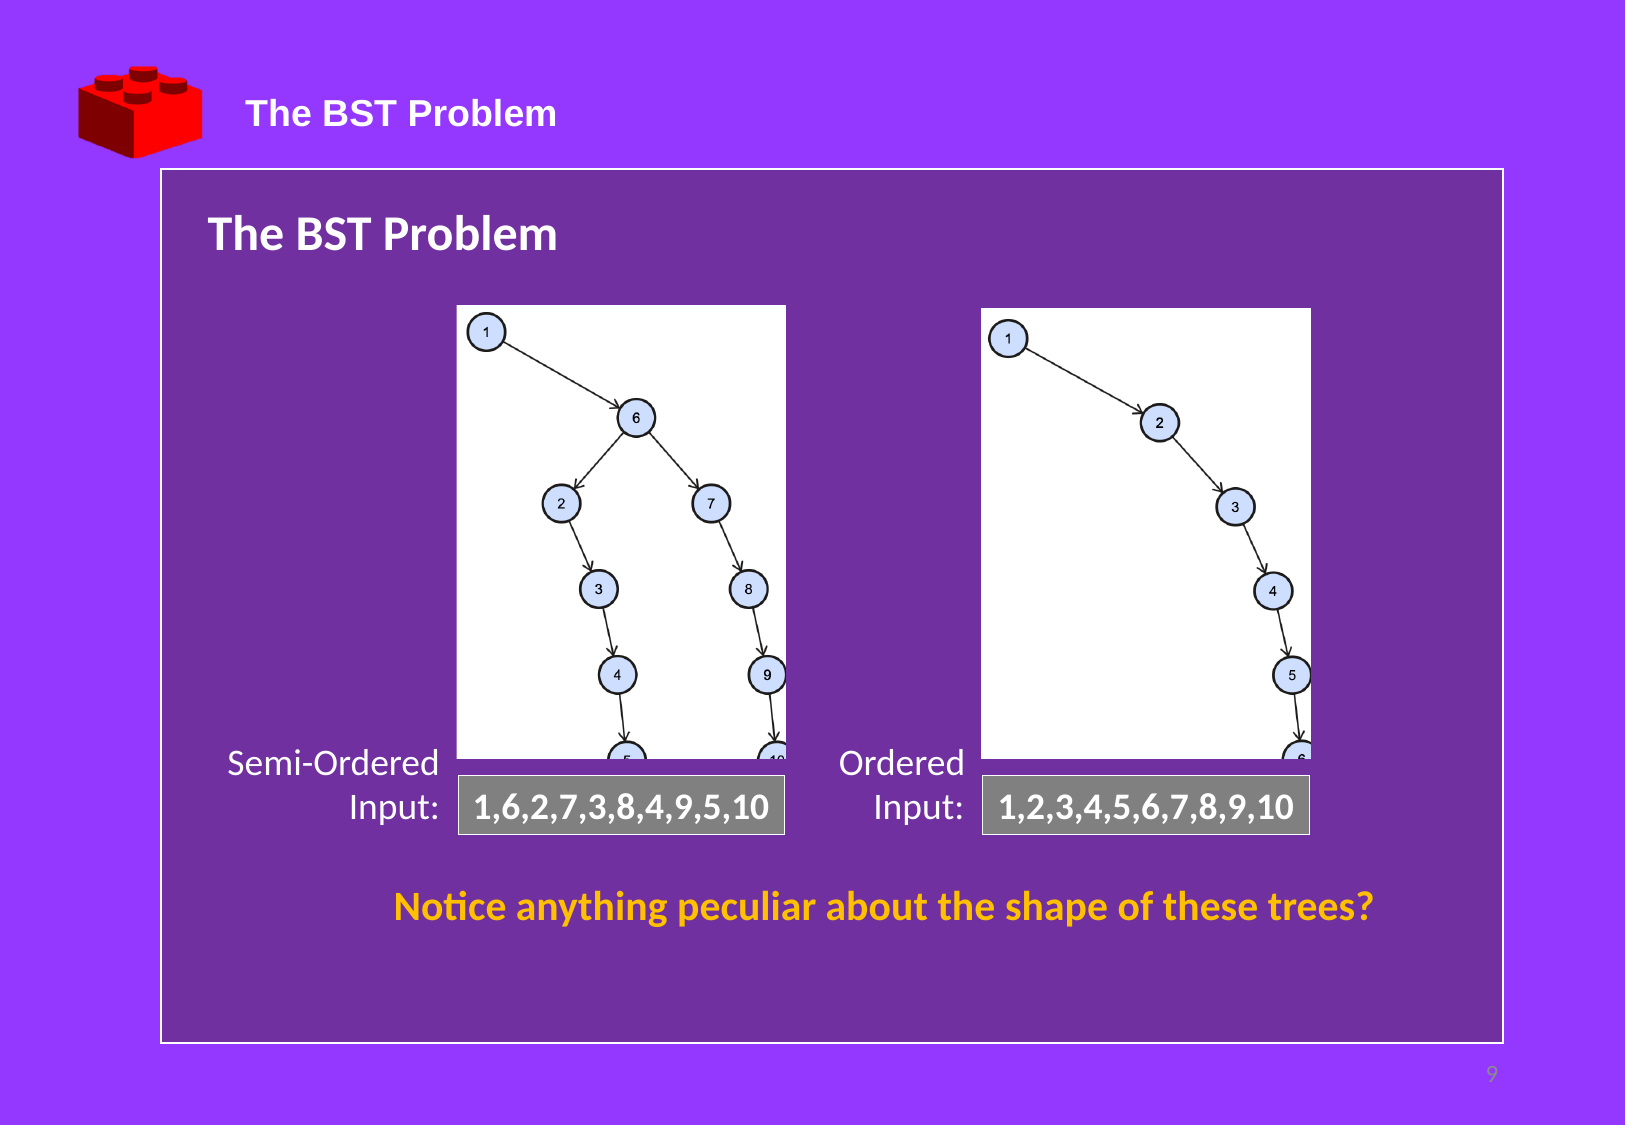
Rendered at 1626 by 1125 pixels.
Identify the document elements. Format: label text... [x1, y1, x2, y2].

text_box The BST Problem [192, 192, 1474, 988]
text_box The BST Problem [230, 81, 573, 142]
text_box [332, 775, 1311, 836]
slide_number 9 [1147, 1042, 1514, 1103]
text_box Ordered [823, 730, 981, 775]
picture [51, 58, 229, 166]
picture [978, 305, 1311, 759]
text_box [160, 168, 1504, 1044]
text_box Notice anything peculiar about the shape of these trees? [378, 871, 1391, 937]
picture [456, 305, 786, 759]
text_box Semi-Ordered [212, 730, 456, 791]
